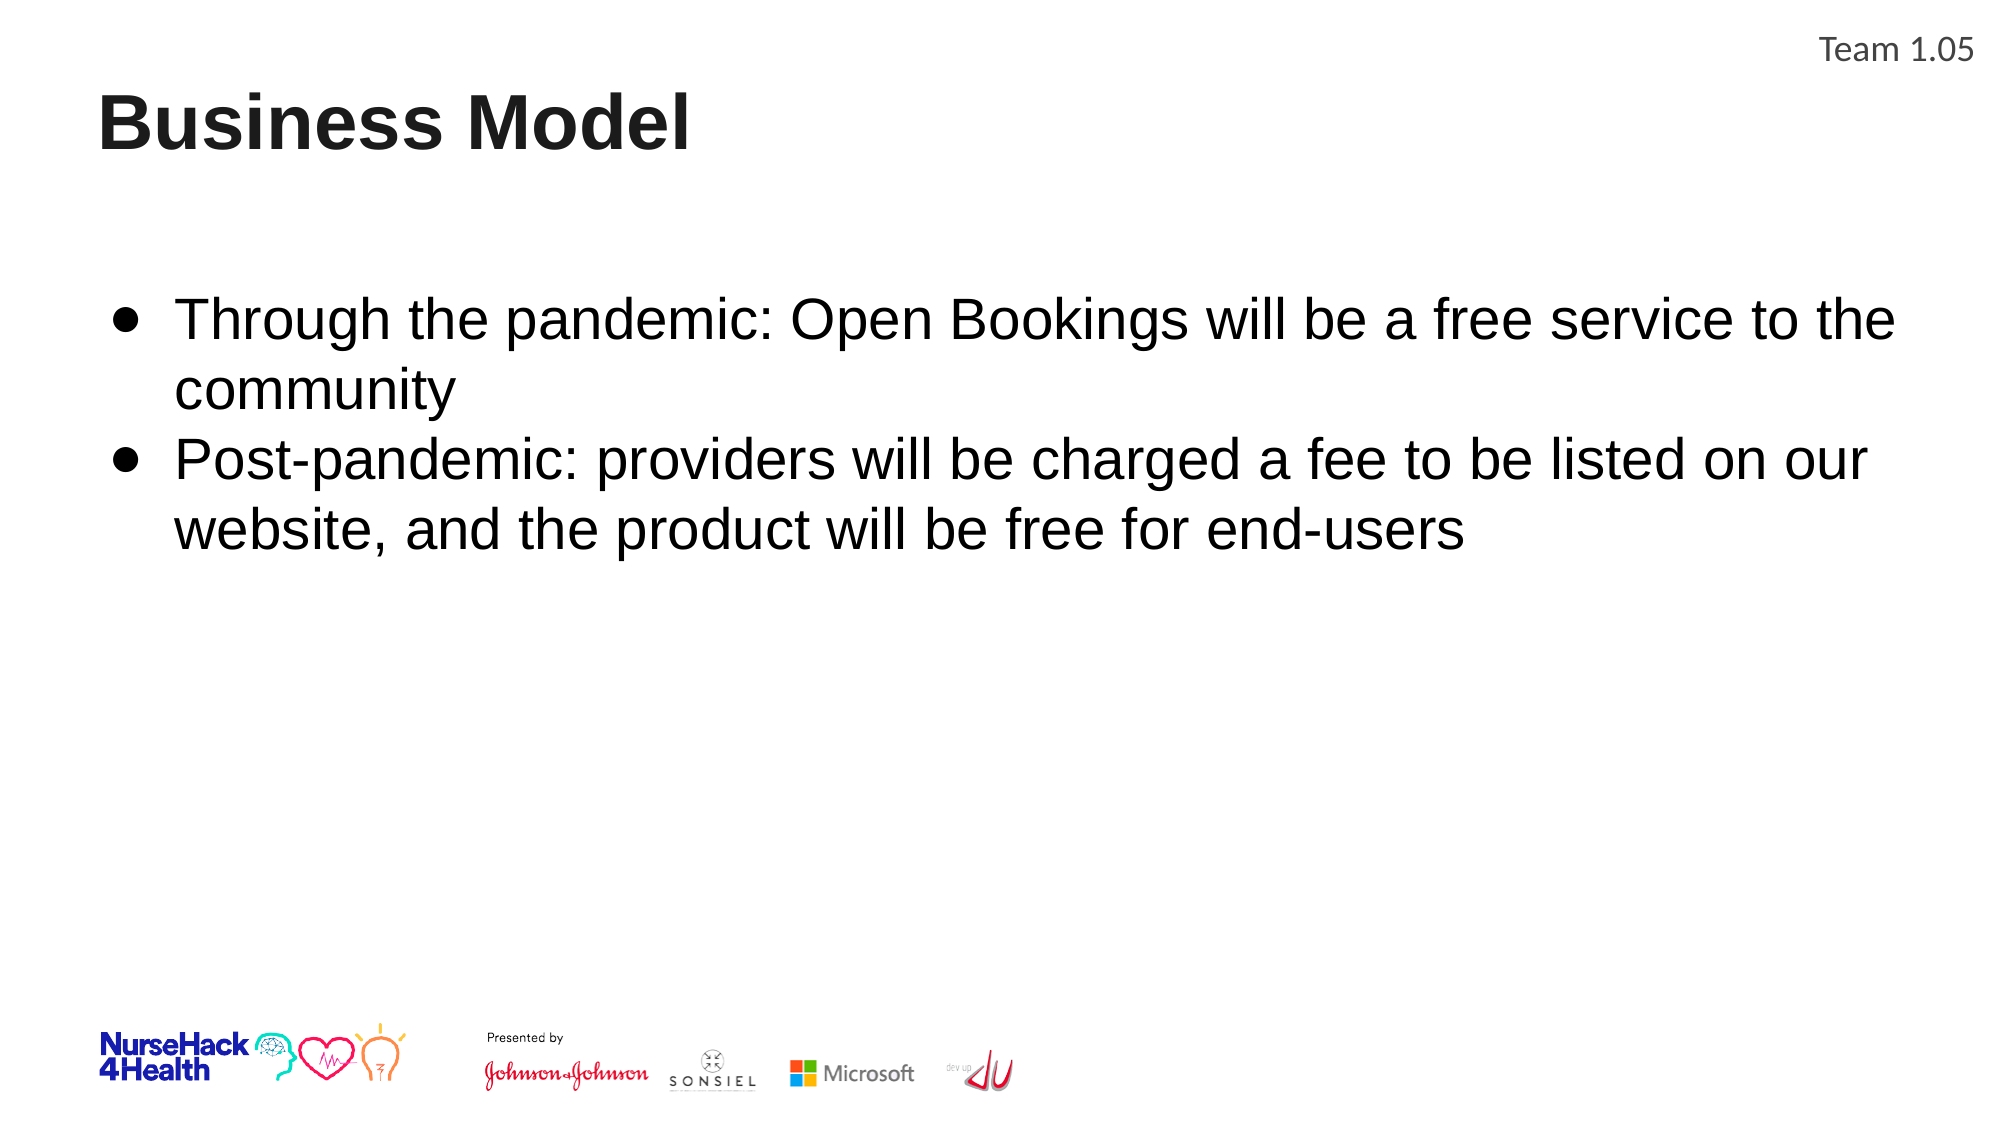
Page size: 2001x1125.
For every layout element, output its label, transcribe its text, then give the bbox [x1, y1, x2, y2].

title Business Model [97, 71, 1903, 231]
list Through the pandemic: Open Bookings will be a free service to the community Post-pandemic: providers will be charged a fee to be listed on our website, and the product will be free for end-users [99, 280, 1900, 831]
text_box Team 1.05 [1803, 9, 2000, 85]
picture [254, 1023, 406, 1081]
picture [484, 1032, 1014, 1092]
